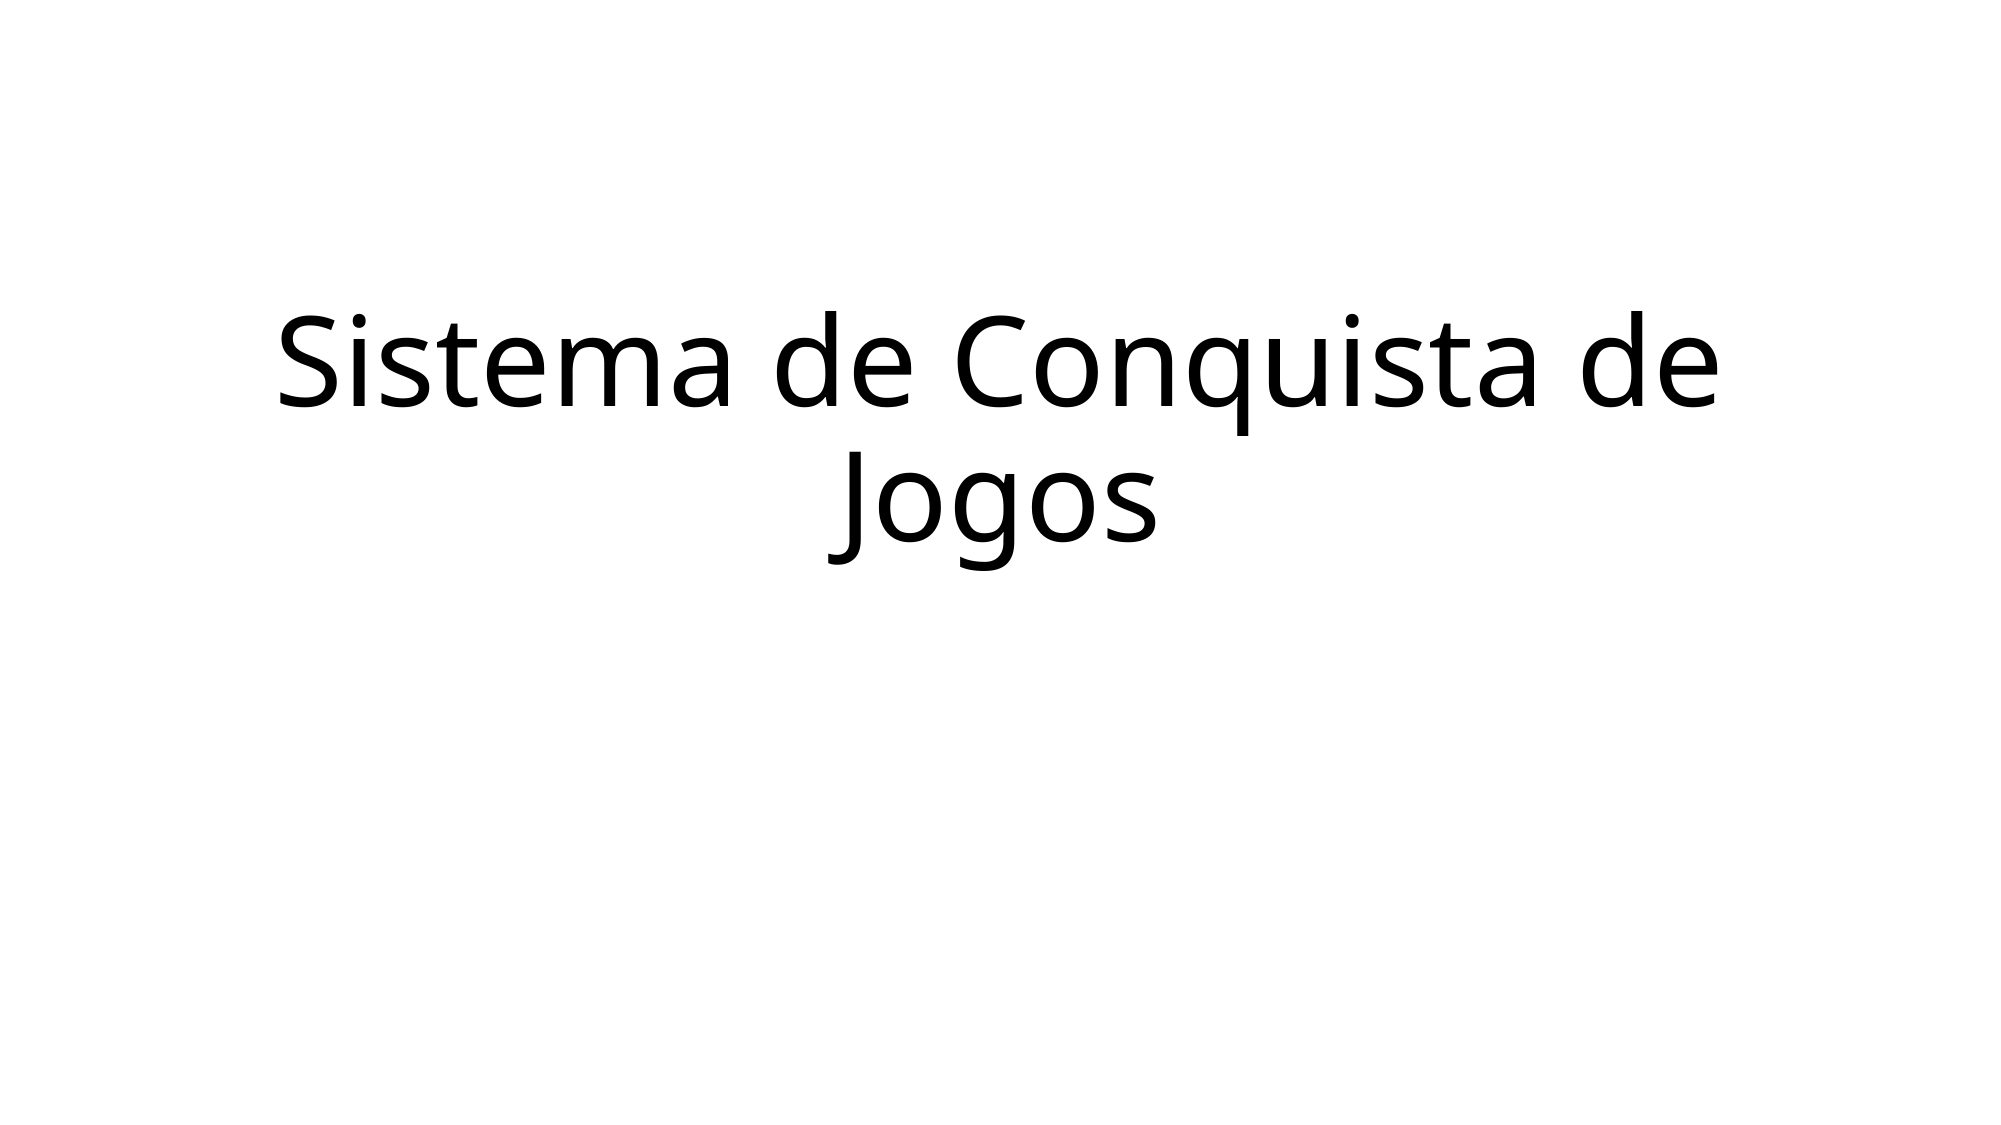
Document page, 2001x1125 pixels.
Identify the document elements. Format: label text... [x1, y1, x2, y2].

title Sistema de Conquista de Jogos [249, 184, 1750, 576]
